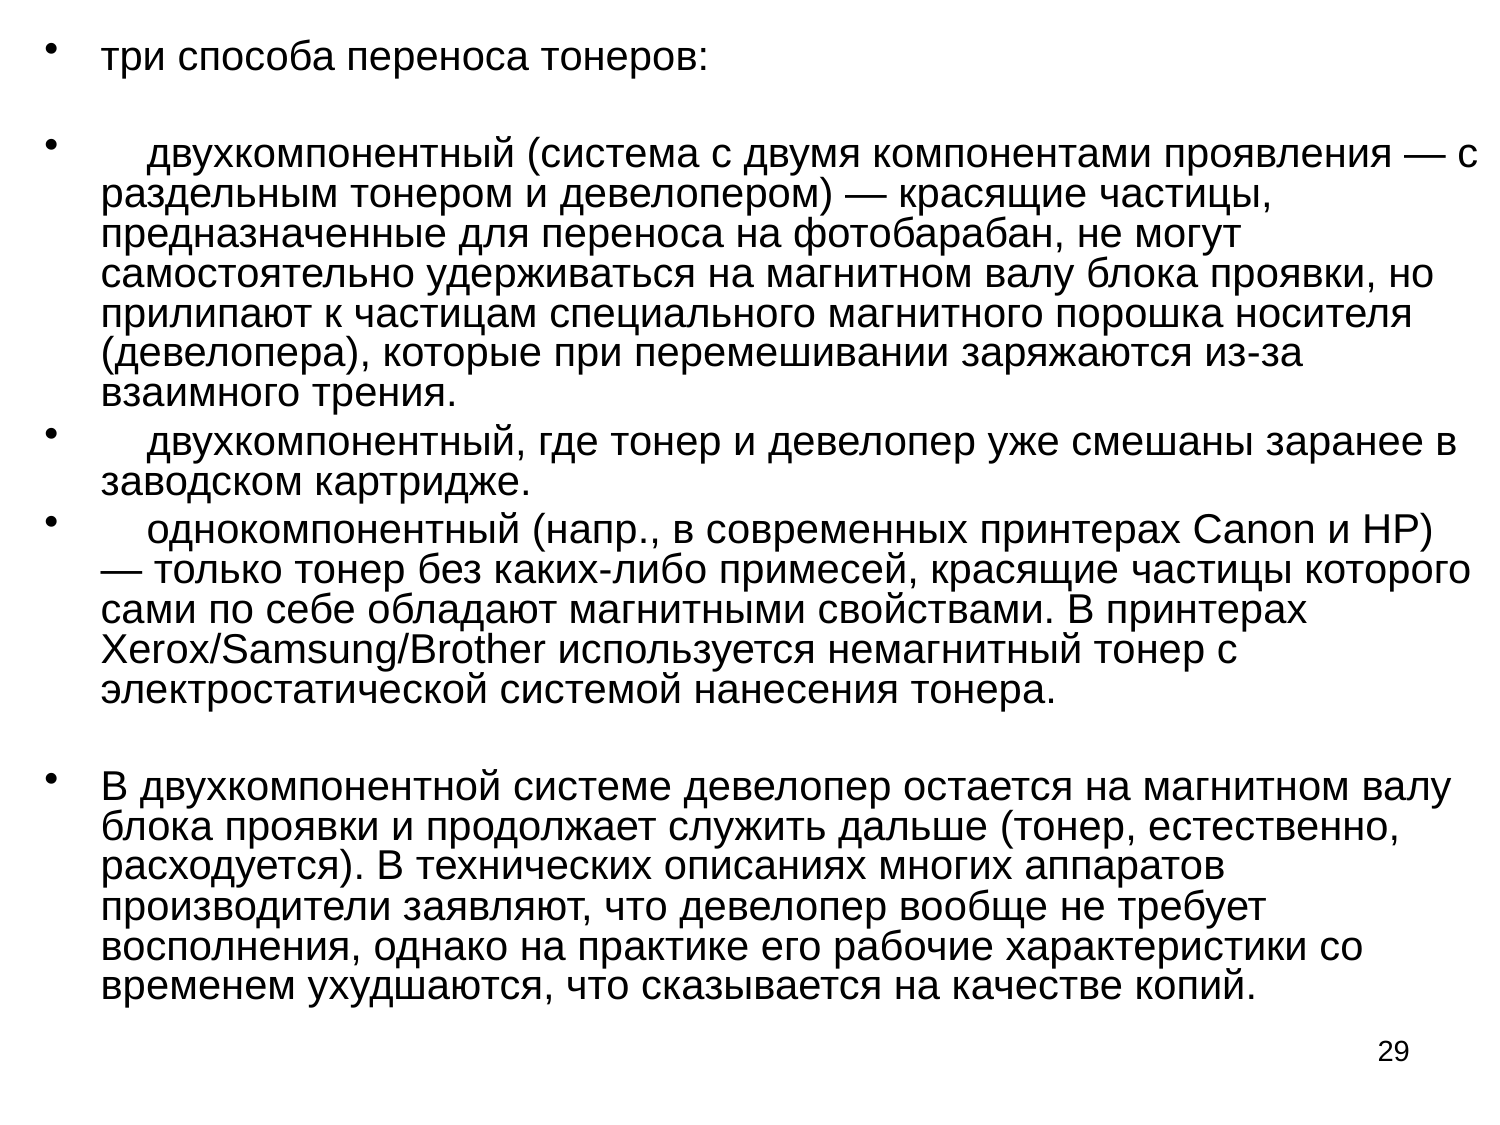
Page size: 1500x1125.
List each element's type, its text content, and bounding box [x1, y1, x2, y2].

list три способа переноса тонеров: двухкомпонентный (система с двумя компонентами проявления — с раздельным тонером и девелопером) — красящие частицы, предназначенные для переноса на фотобарабан, не могут самостоятельно удерживаться на магнитном валу блока проявки, но прилипают к частицам специального магнитного порошка носителя (девелопера), которые при перемешивании заряжаются из-за взаимного трения. двухкомпонентный, где тонер и девелопер уже смешаны заранее в заводском картридже. однокомпонентный (напр., в современных принтерах Canon и HP) — только тонер без каких-либо примесей, красящие частицы которого сами по себе обладают магнитными свойствами. В принтерах Xerox/Samsung/Brother используется немагнитный тонер с электростатической системой нанесения тонера. В двухкомпонентной системе девелопер остается на магнитном валу блока проявки и продолжает служить дальше (тонер, естественно, расходуется). В технических описаниях многих аппаратов производители заявляют, что девелопер вообще не требует восполнения, однако на практике его рабочие характеристики со временем ухудшаются, что сказывается на качестве копий. [29, 30, 1500, 1125]
slide_number 29 [1074, 1024, 1426, 1103]
